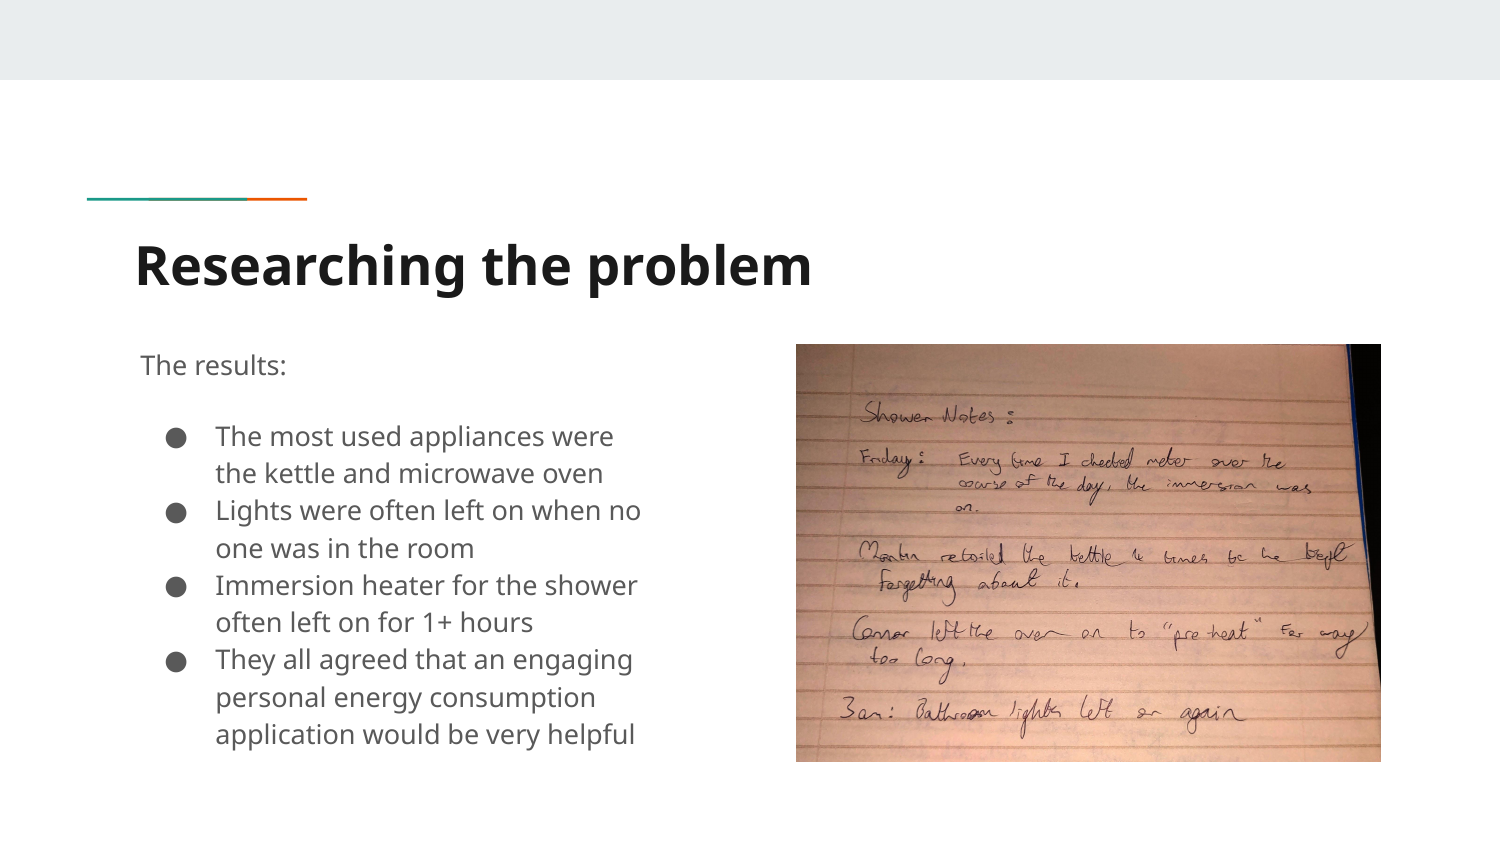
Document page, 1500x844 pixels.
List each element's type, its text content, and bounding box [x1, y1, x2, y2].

picture [795, 344, 1382, 763]
list The results: The most used appliances were the kettle and microwave oven Lights were often left on when no one was in the room Immersion heater for the shower often left on for 1+ hours They all agreed that an engaging personal energy consumption application would be very helpful [125, 328, 669, 768]
title Researching the problem [119, 216, 1381, 305]
